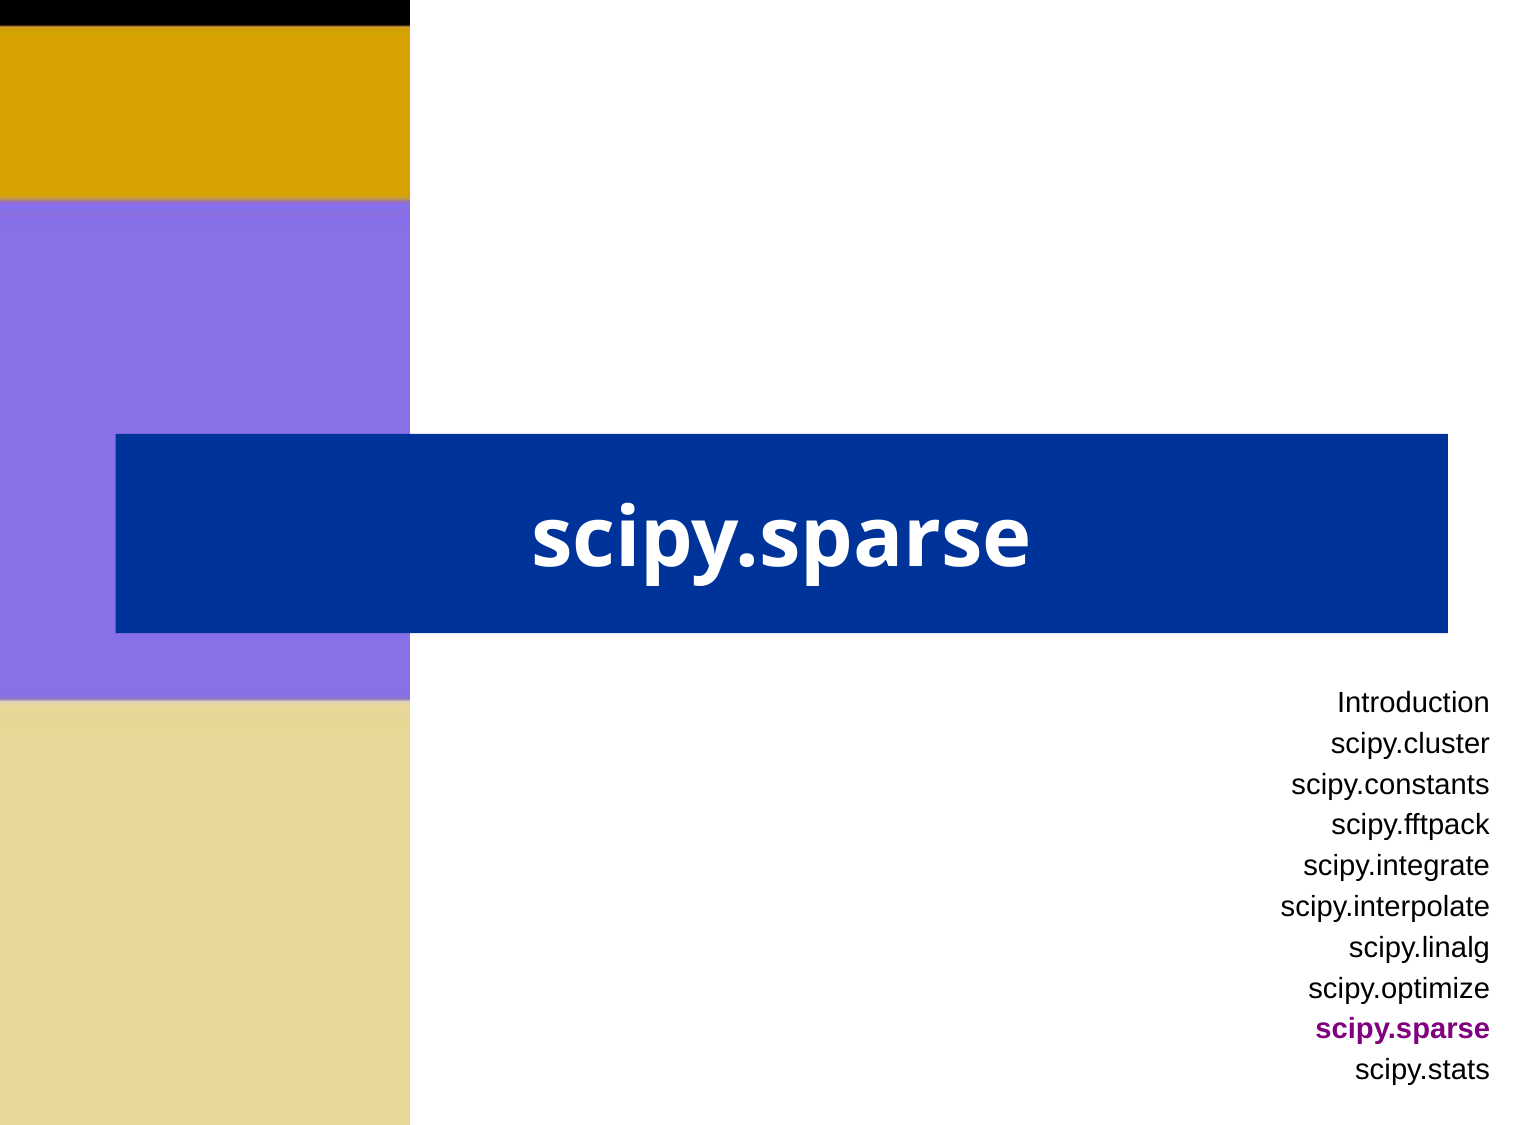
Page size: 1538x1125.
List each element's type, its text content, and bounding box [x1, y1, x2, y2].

text_box Introduction scipy.cluster scipy.constants scipy.fftpack scipy.integrate scipy.interpolate scipy.linalg scipy.optimize scipy.sparse scipy.stats [443, 675, 1506, 1094]
picture [0, 0, 410, 1125]
title scipy.sparse [115, 433, 1449, 634]
